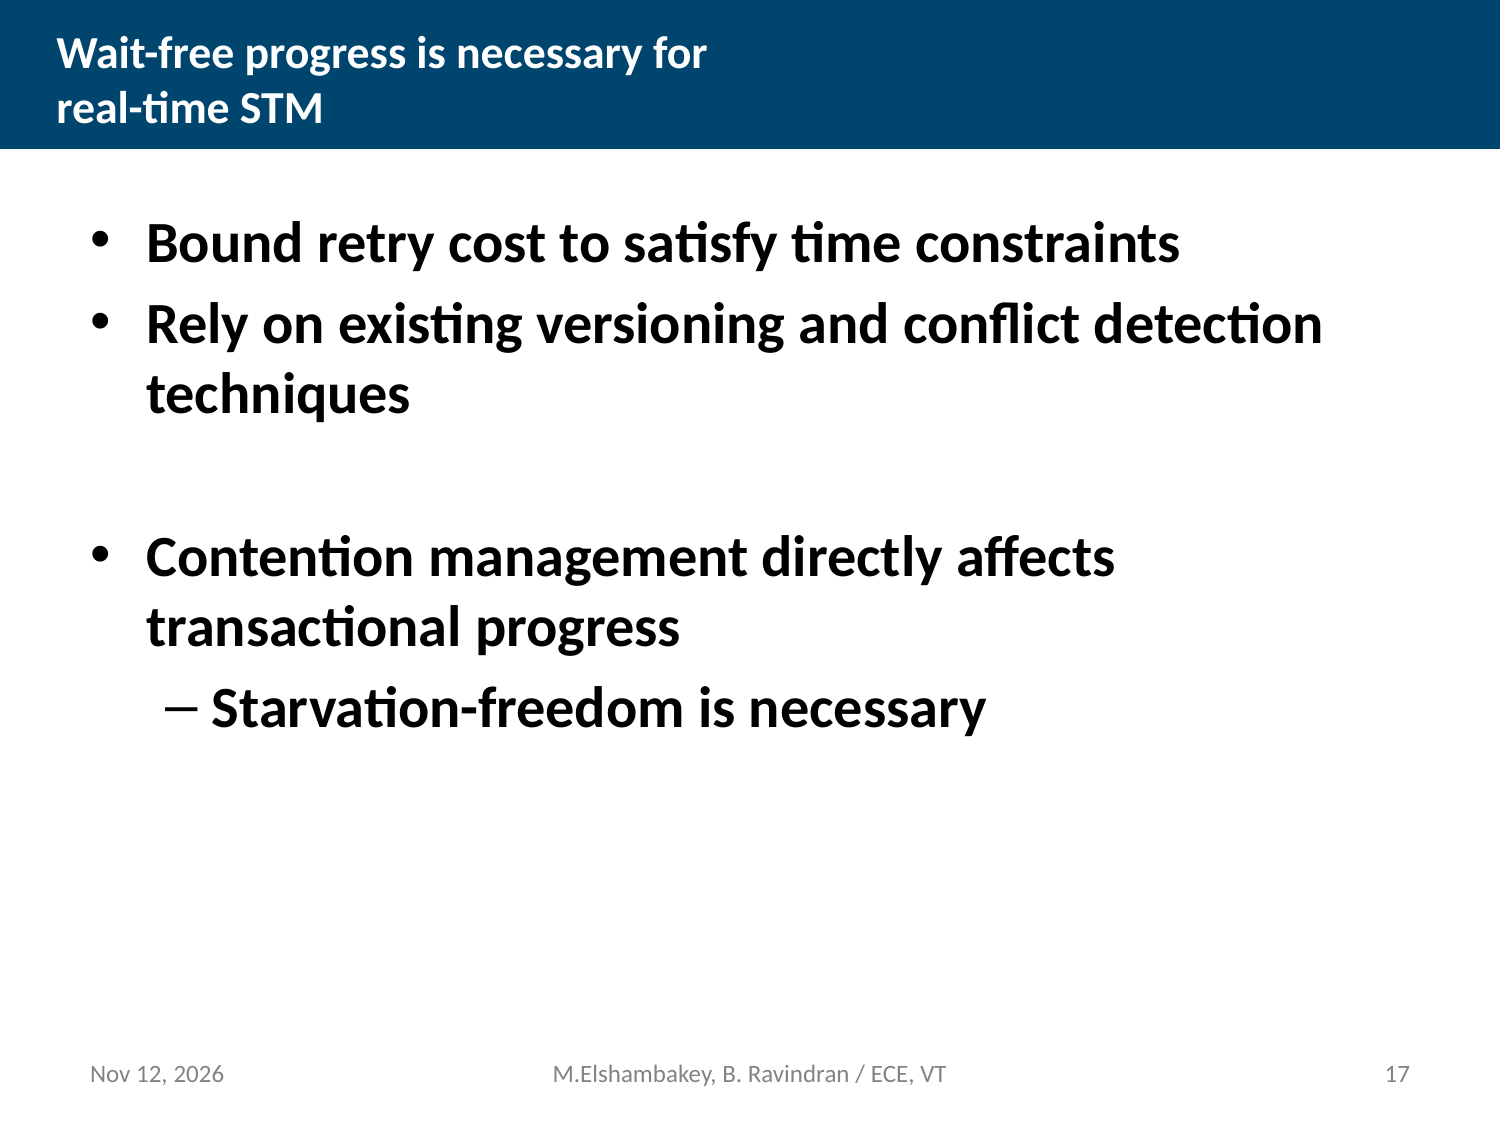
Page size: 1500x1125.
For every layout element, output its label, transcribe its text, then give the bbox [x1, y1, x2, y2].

slide_number 16 [1246, 1042, 1425, 1103]
list Bound retry cost to satisfy time constraints Rely on existing versioning and conflict detection techniques Contention management directly affects transactional progress Starvation-freedom is necessary [75, 196, 1425, 1010]
footer M.Elshambakey, B. Ravindran / ECE, VT [277, 1042, 1223, 1103]
slide_number 14-Mar-13 [75, 1042, 254, 1103]
title Wait-free progress is necessary for real-time STM [41, 15, 1459, 142]
